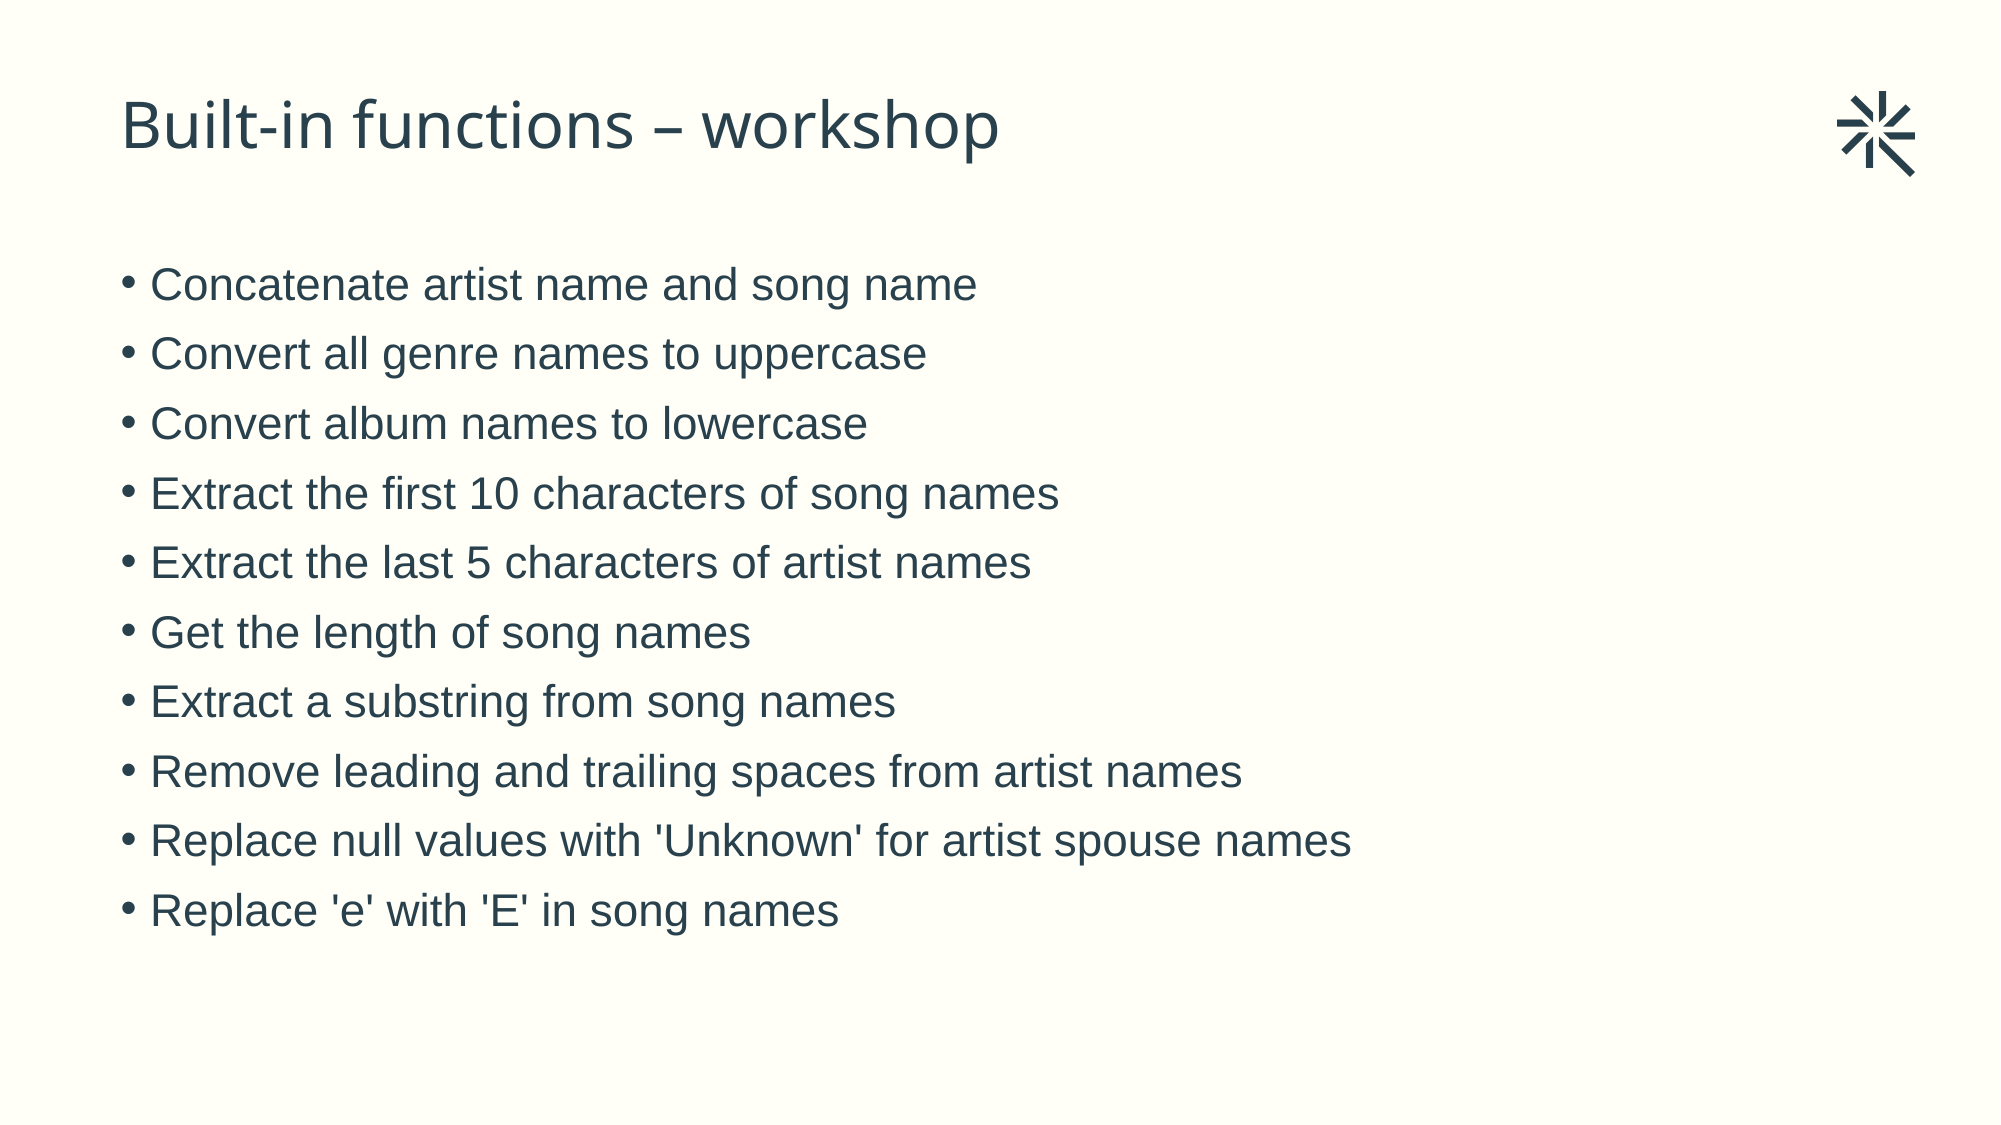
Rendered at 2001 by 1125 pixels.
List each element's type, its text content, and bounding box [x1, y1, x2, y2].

title Built-in functions – workshop [112, 90, 1773, 181]
list Concatenate artist name and song name Convert all genre names to uppercase Convert album names to lowercase Extract the first 10 characters of song names Extract the last 5 characters of artist names Get the length of song names Extract a substring from song names Remove leading and trailing spaces from artist names Replace null values with 'Unknown' for artist spouse names Replace 'e' with 'E' in song names [112, 246, 1888, 1065]
picture [1837, 91, 1915, 177]
